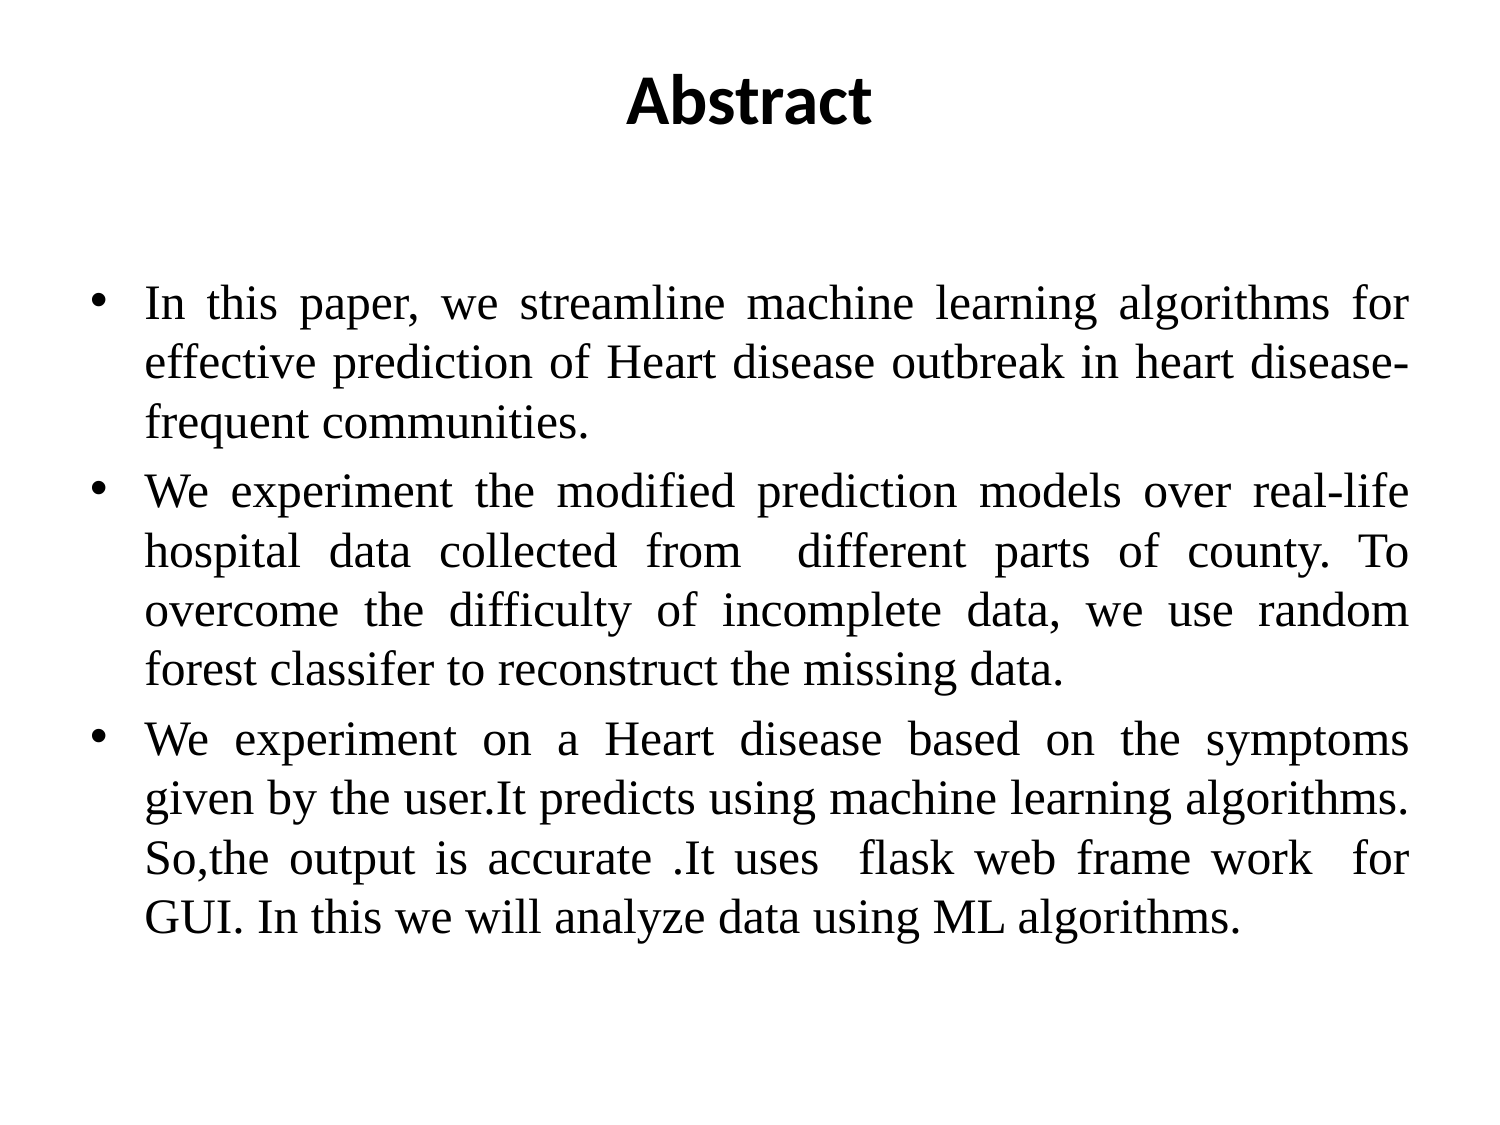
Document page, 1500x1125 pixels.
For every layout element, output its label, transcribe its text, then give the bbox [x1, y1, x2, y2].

title Abstract [75, 45, 1425, 233]
list In this paper, we streamline machine learning algorithms for effective prediction of Heart disease outbreak in heart disease-frequent communities. We experiment the modified prediction models over real-life hospital data collected from different parts of county. To overcome the difficulty of incomplete data, we use random forest classifer to reconstruct the missing data. We experiment on a Heart disease based on the symptoms given by the user.It predicts using machine learning algorithms. So,the output is accurate .It uses flask web frame work for GUI. In this we will analyze data using ML algorithms. [75, 262, 1425, 1005]
